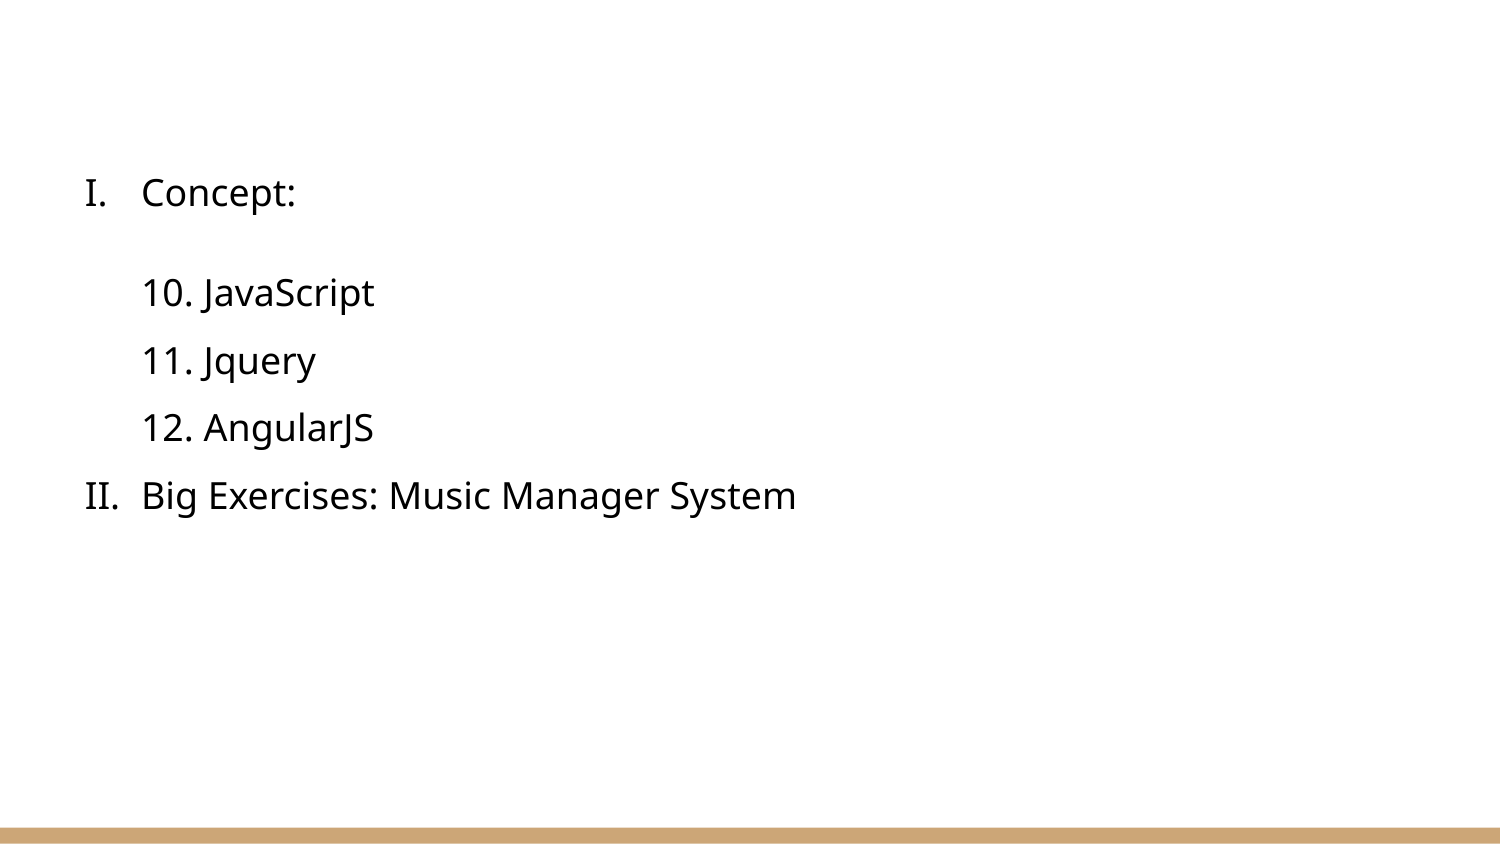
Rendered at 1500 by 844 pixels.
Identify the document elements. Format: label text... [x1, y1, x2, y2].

list Concept: 10. JavaScript 11. Jquery 12. AngularJS Big Exercises: Music Manager System [51, 146, 1449, 697]
